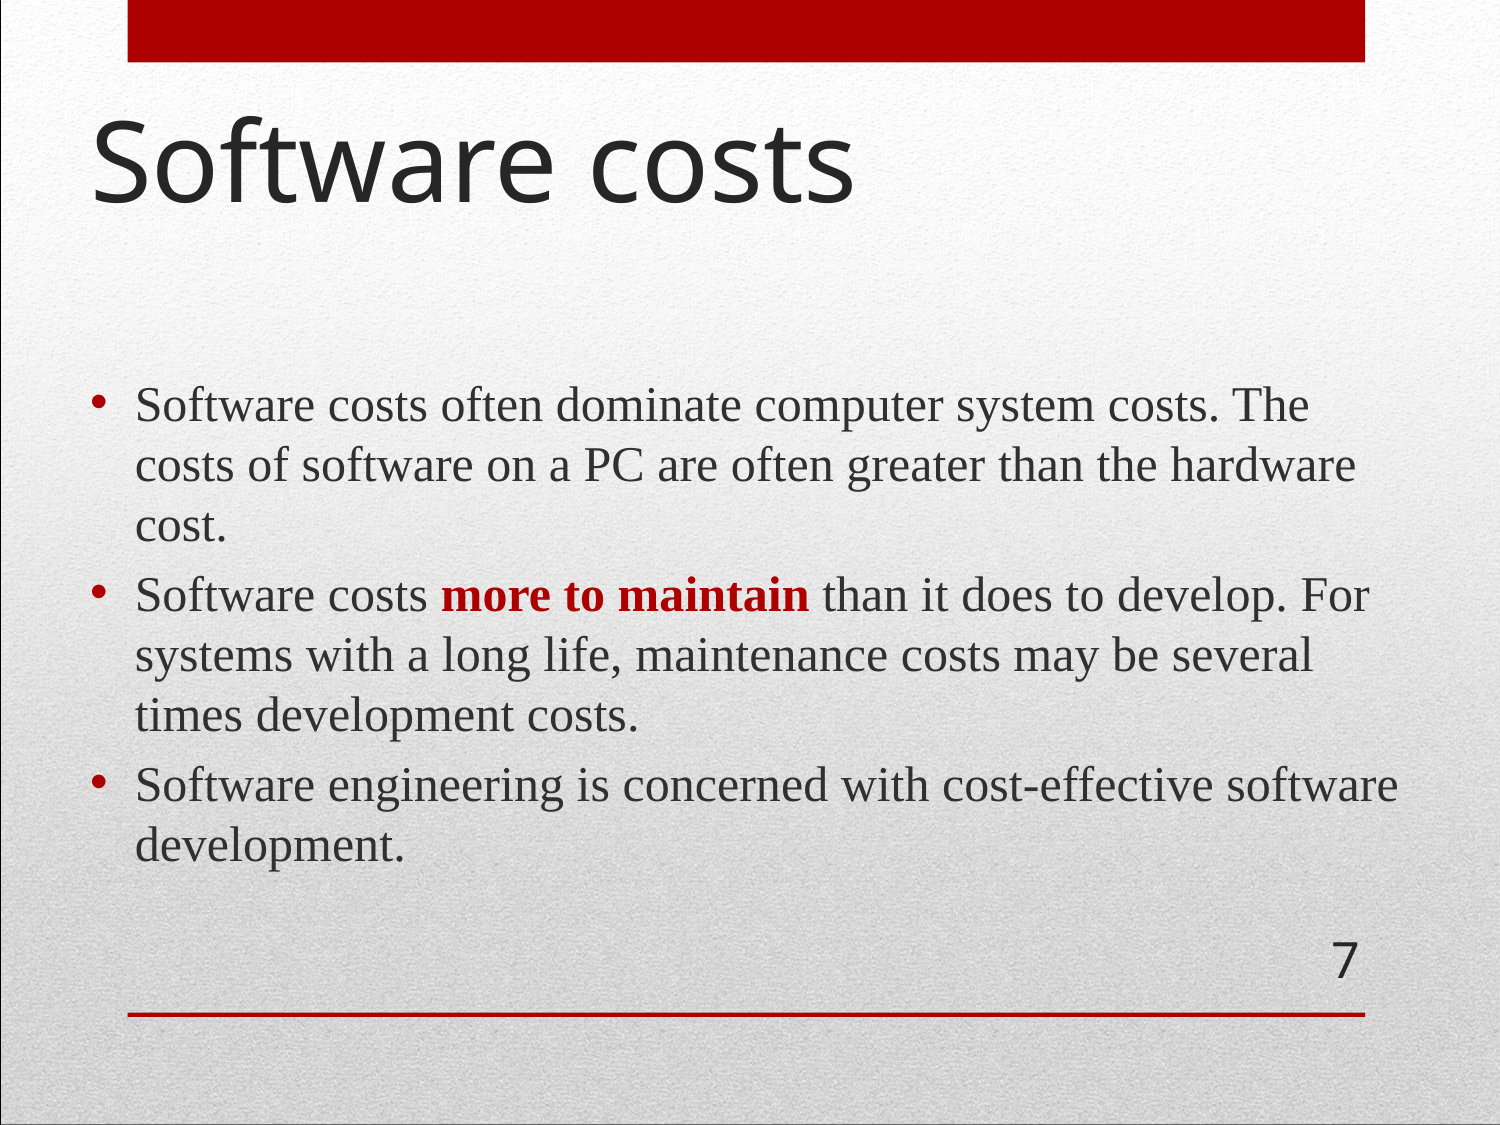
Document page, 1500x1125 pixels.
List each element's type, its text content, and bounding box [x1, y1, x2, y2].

picture [0, 0, 1500, 1125]
text_box ‹#› [1250, 933, 1375, 993]
list Software costs often dominate computer system costs. The costs of software on a PC are often greater than the hardware cost. Software costs more to maintain than it does to develop. For systems with a long life, maintenance costs may be several times development costs. Software engineering is concerned with cost-effective software development. [75, 249, 1425, 993]
title Software costs [75, 45, 1272, 233]
